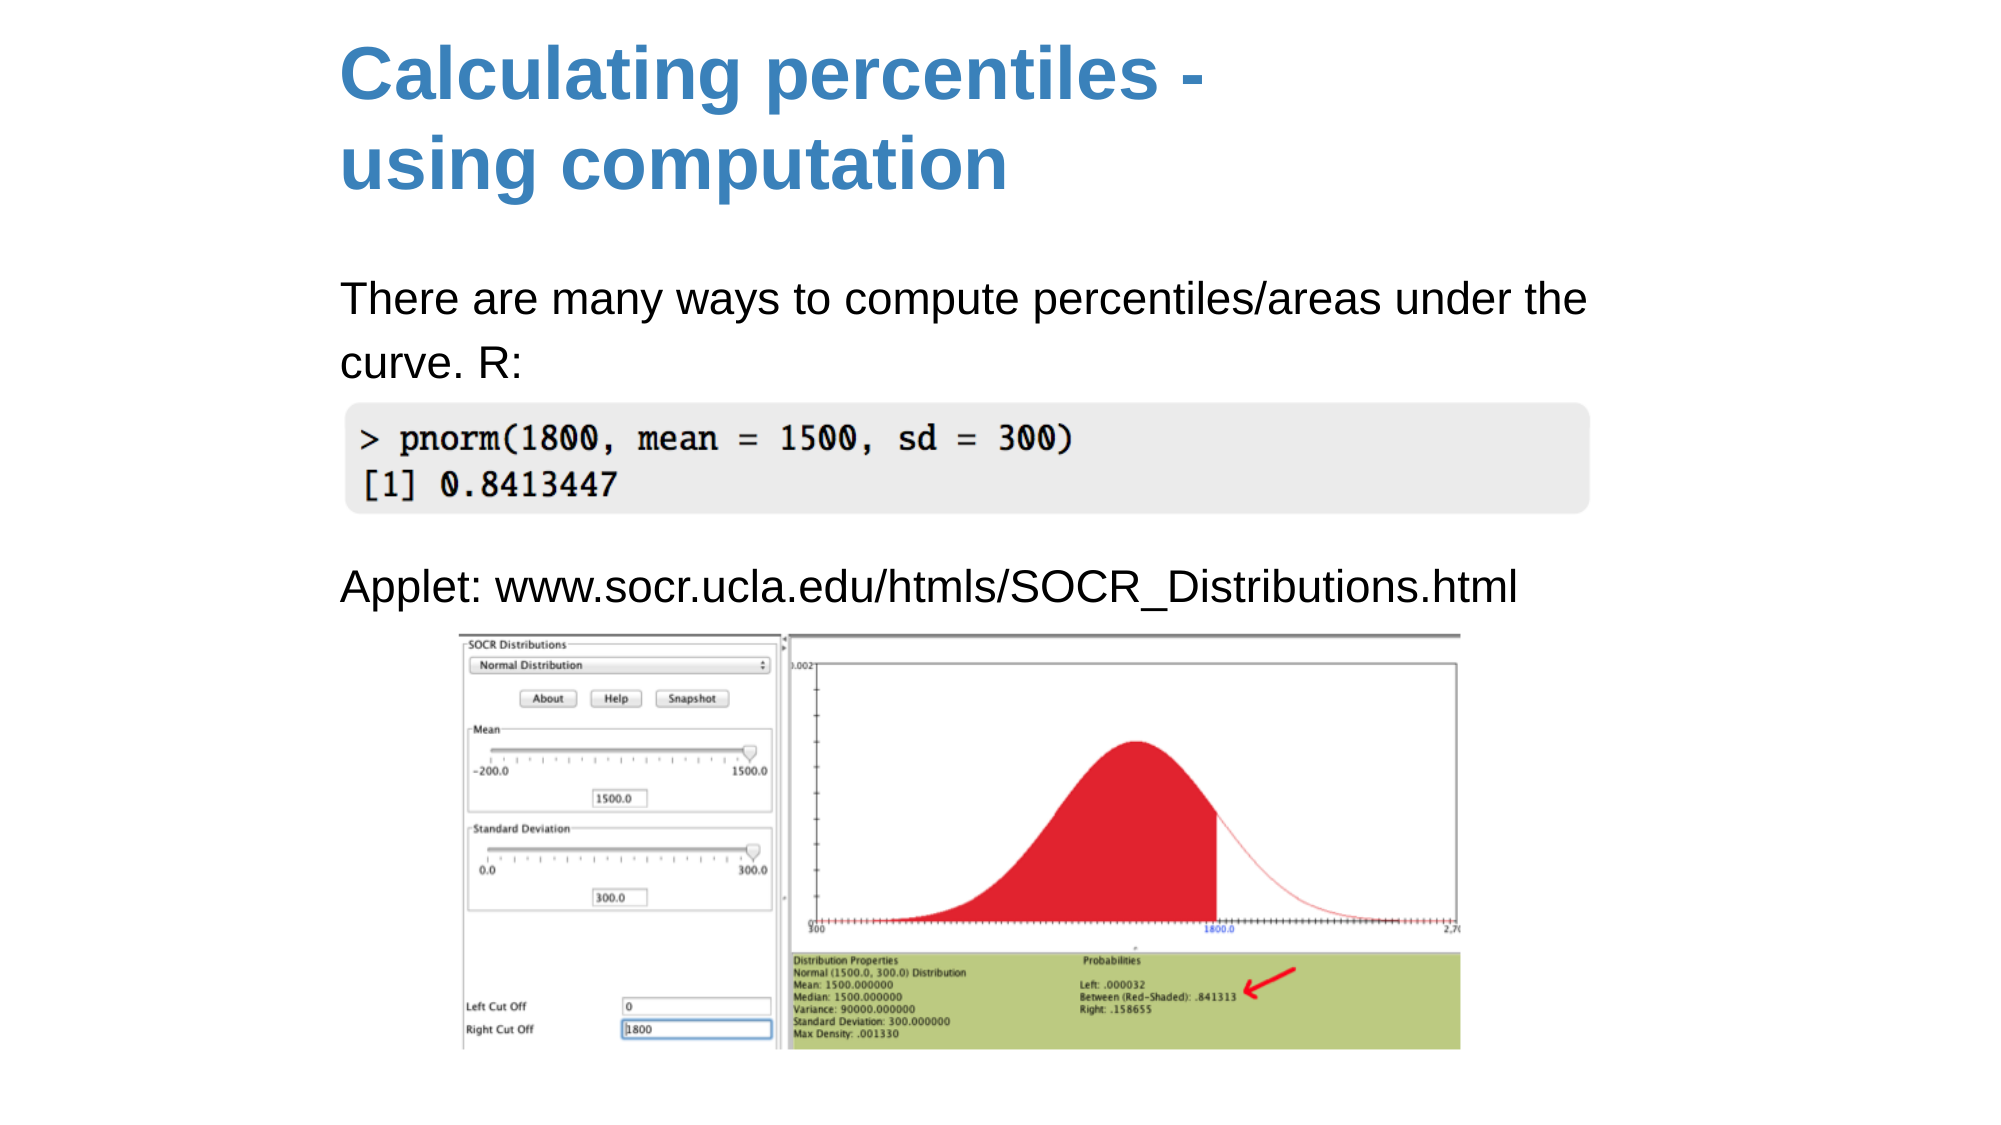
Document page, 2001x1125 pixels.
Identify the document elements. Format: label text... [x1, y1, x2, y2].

title Calculating percentiles - using computation [324, 31, 1675, 220]
picture [455, 629, 1466, 1055]
list There are many ways to compute percentiles/areas under the curve. R: Applet: www.socr.ucla.edu/htmls/SOCR_Distributions.html [325, 245, 1675, 670]
picture [342, 401, 1593, 515]
